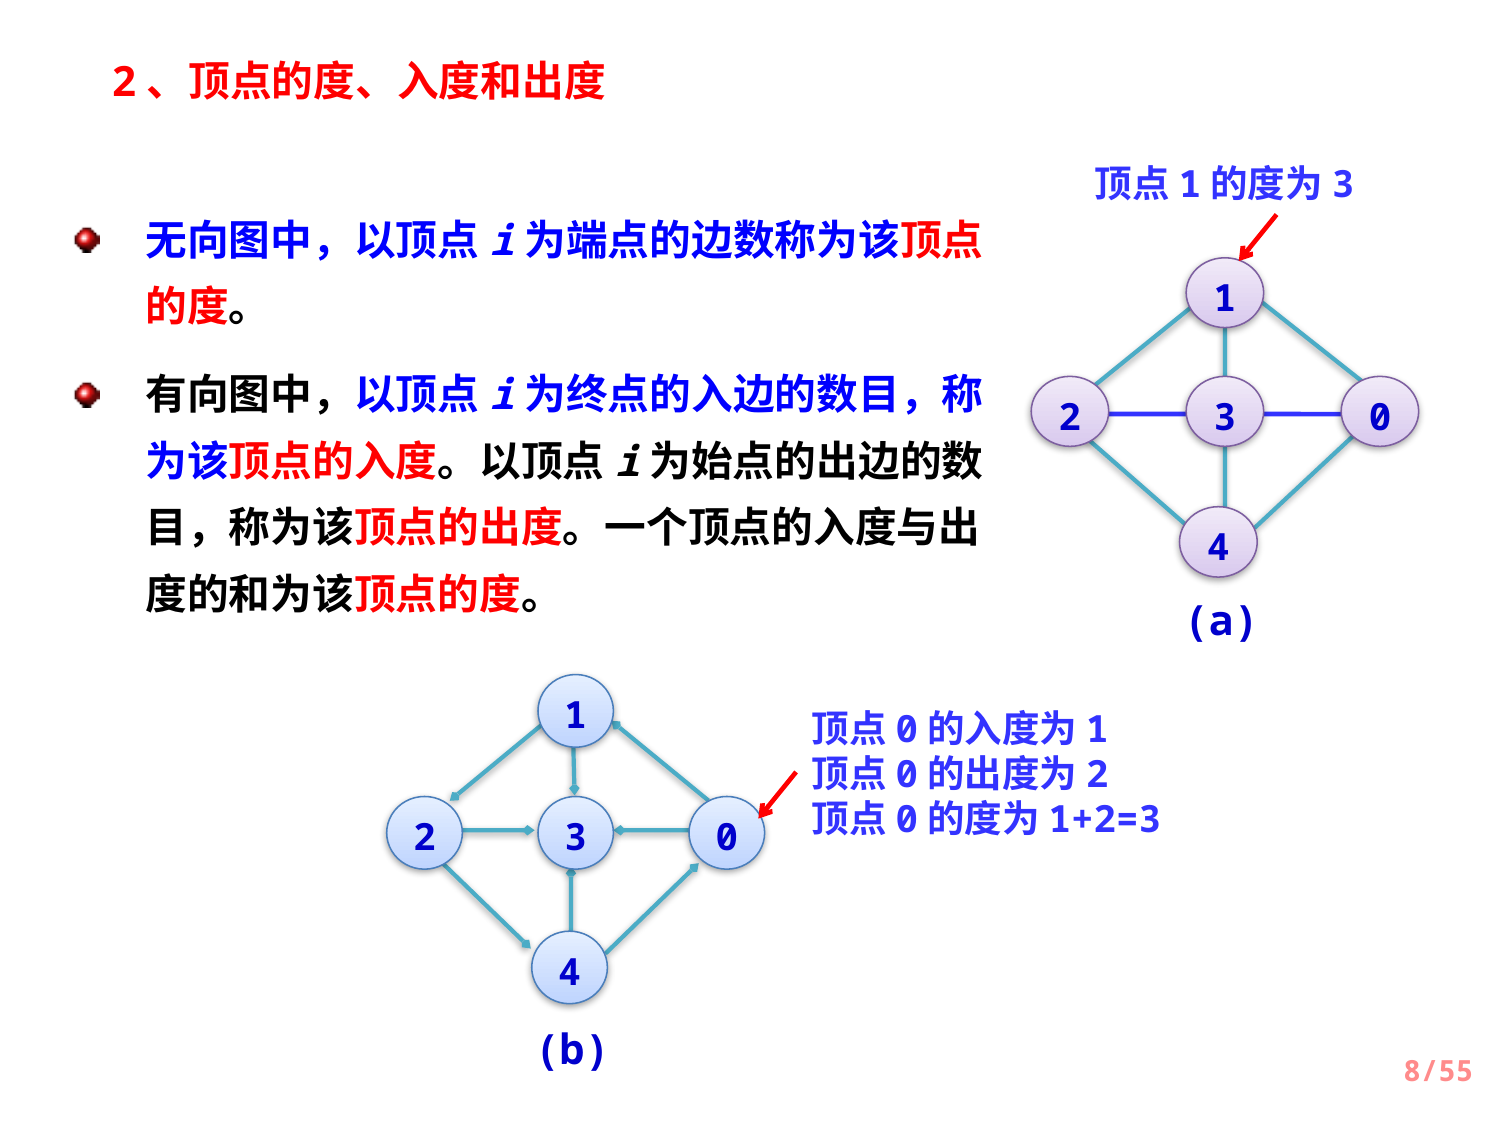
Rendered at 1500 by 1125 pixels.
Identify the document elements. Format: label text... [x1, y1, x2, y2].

picture [70, 223, 100, 253]
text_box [386, 674, 765, 1079]
picture [70, 378, 100, 408]
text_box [1030, 257, 1419, 666]
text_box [1077, 152, 1372, 262]
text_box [758, 697, 1208, 850]
text_box 2、顶点的度、入度和出度 [46, 46, 711, 112]
text_box 无向图中，以顶点i为端点的边数称为该顶点的度。 有向图中，以顶点i为终点的入边的数目，称为该顶点的入度。以顶点i为始点的出边的数目，称为该顶点的出度。一个顶点的入度与出度的和为该顶点的度。 [45, 177, 1010, 637]
slide_number 8/55 [1138, 1042, 1489, 1103]
